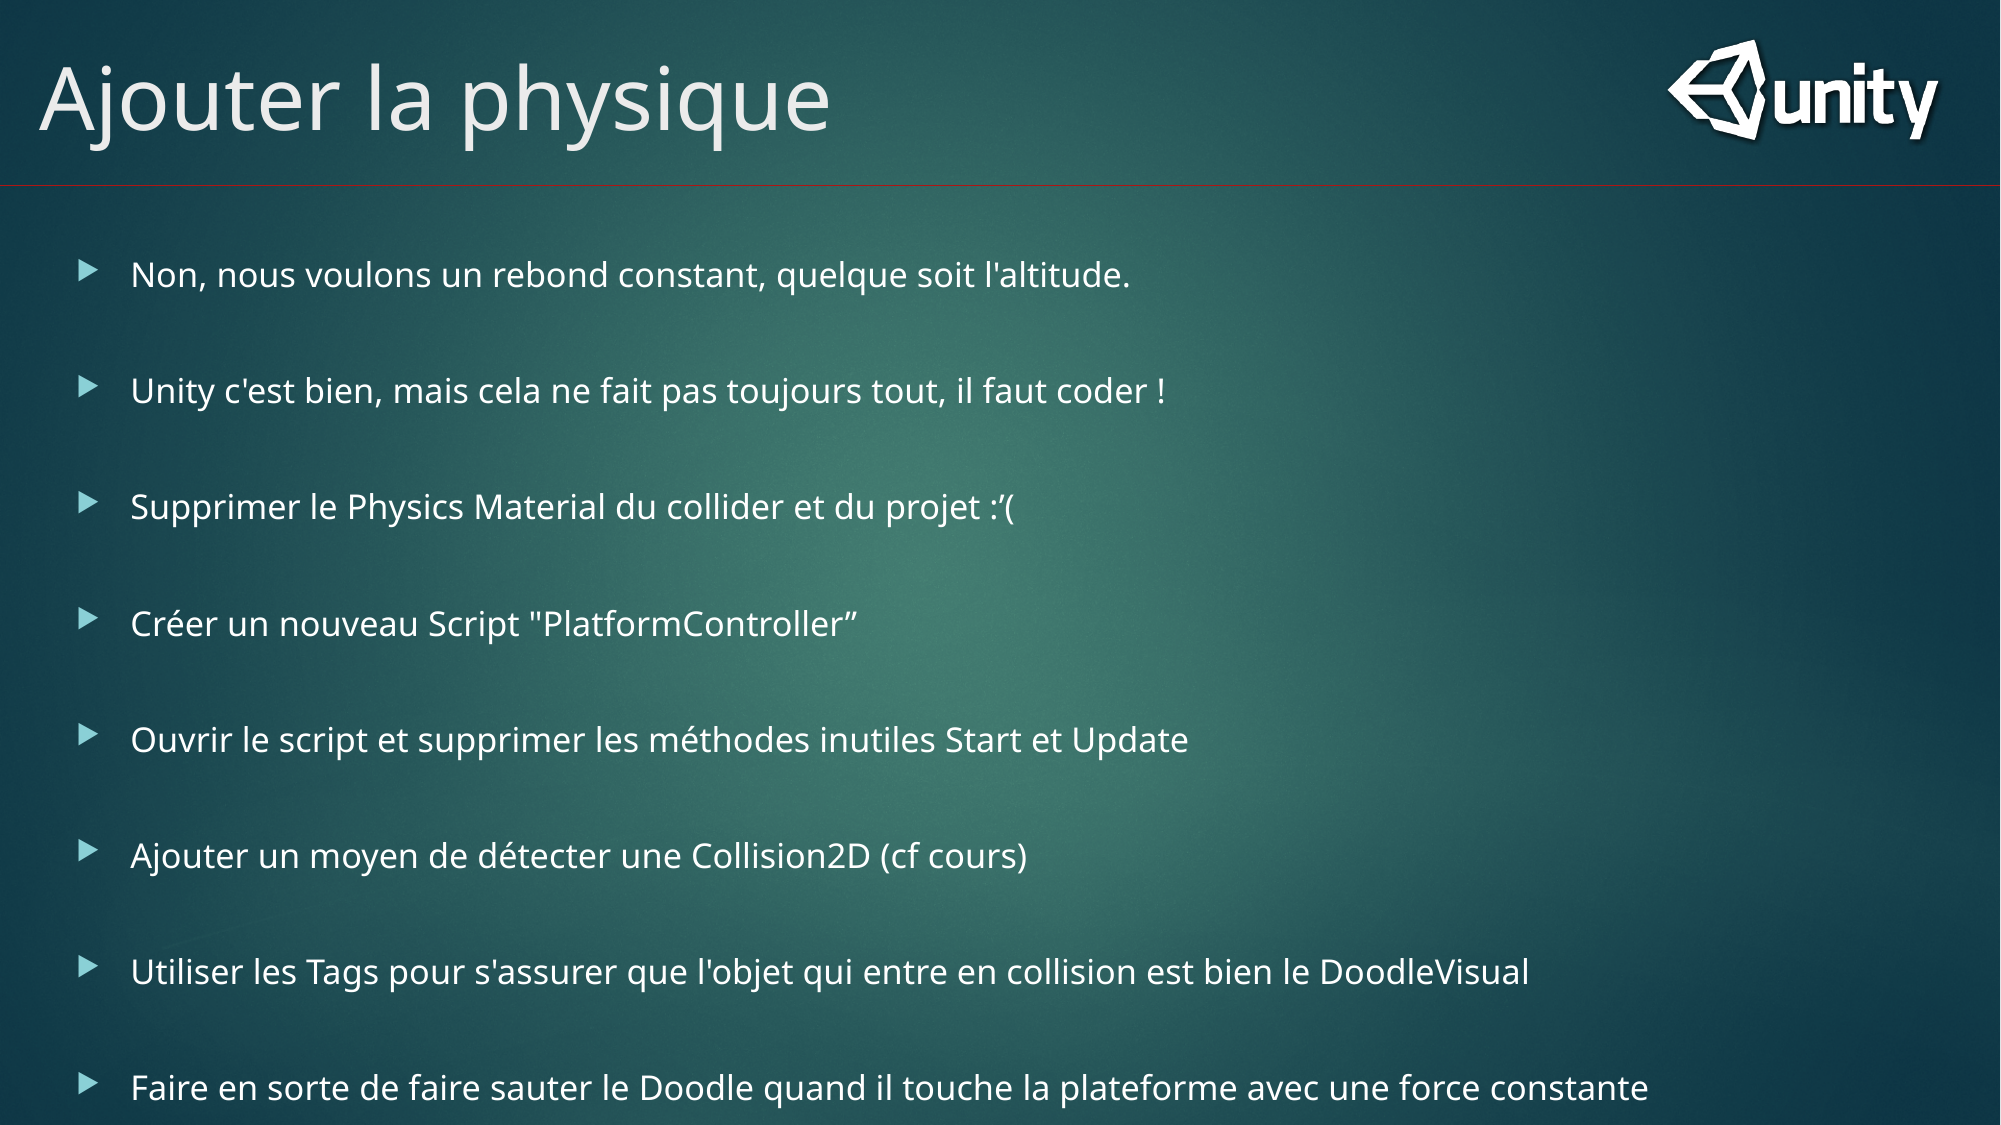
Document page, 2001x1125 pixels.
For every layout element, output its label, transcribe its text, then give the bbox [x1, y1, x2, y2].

title Ajouter la physique [24, 35, 1142, 161]
list Non, nous voulons un rebond constant, quelque soit l'altitude. Unity c'est bien, mais cela ne fait pas toujours tout, il faut coder ! Supprimer le Physics Material du collider et du projet :’( Créer un nouveau Script "PlatformController” Ouvrir le script et supprimer les méthodes inutiles Start et Update Ajouter un moyen de détecter une Collision2D (cf cours) Utiliser les Tags pour s'assurer que l'objet qui entre en collision est bien le DoodleVisual Faire en sorte de faire sauter le Doodle quand il touche la plateforme avec une force constante [61, 245, 1958, 1125]
picture [1654, 30, 1951, 150]
